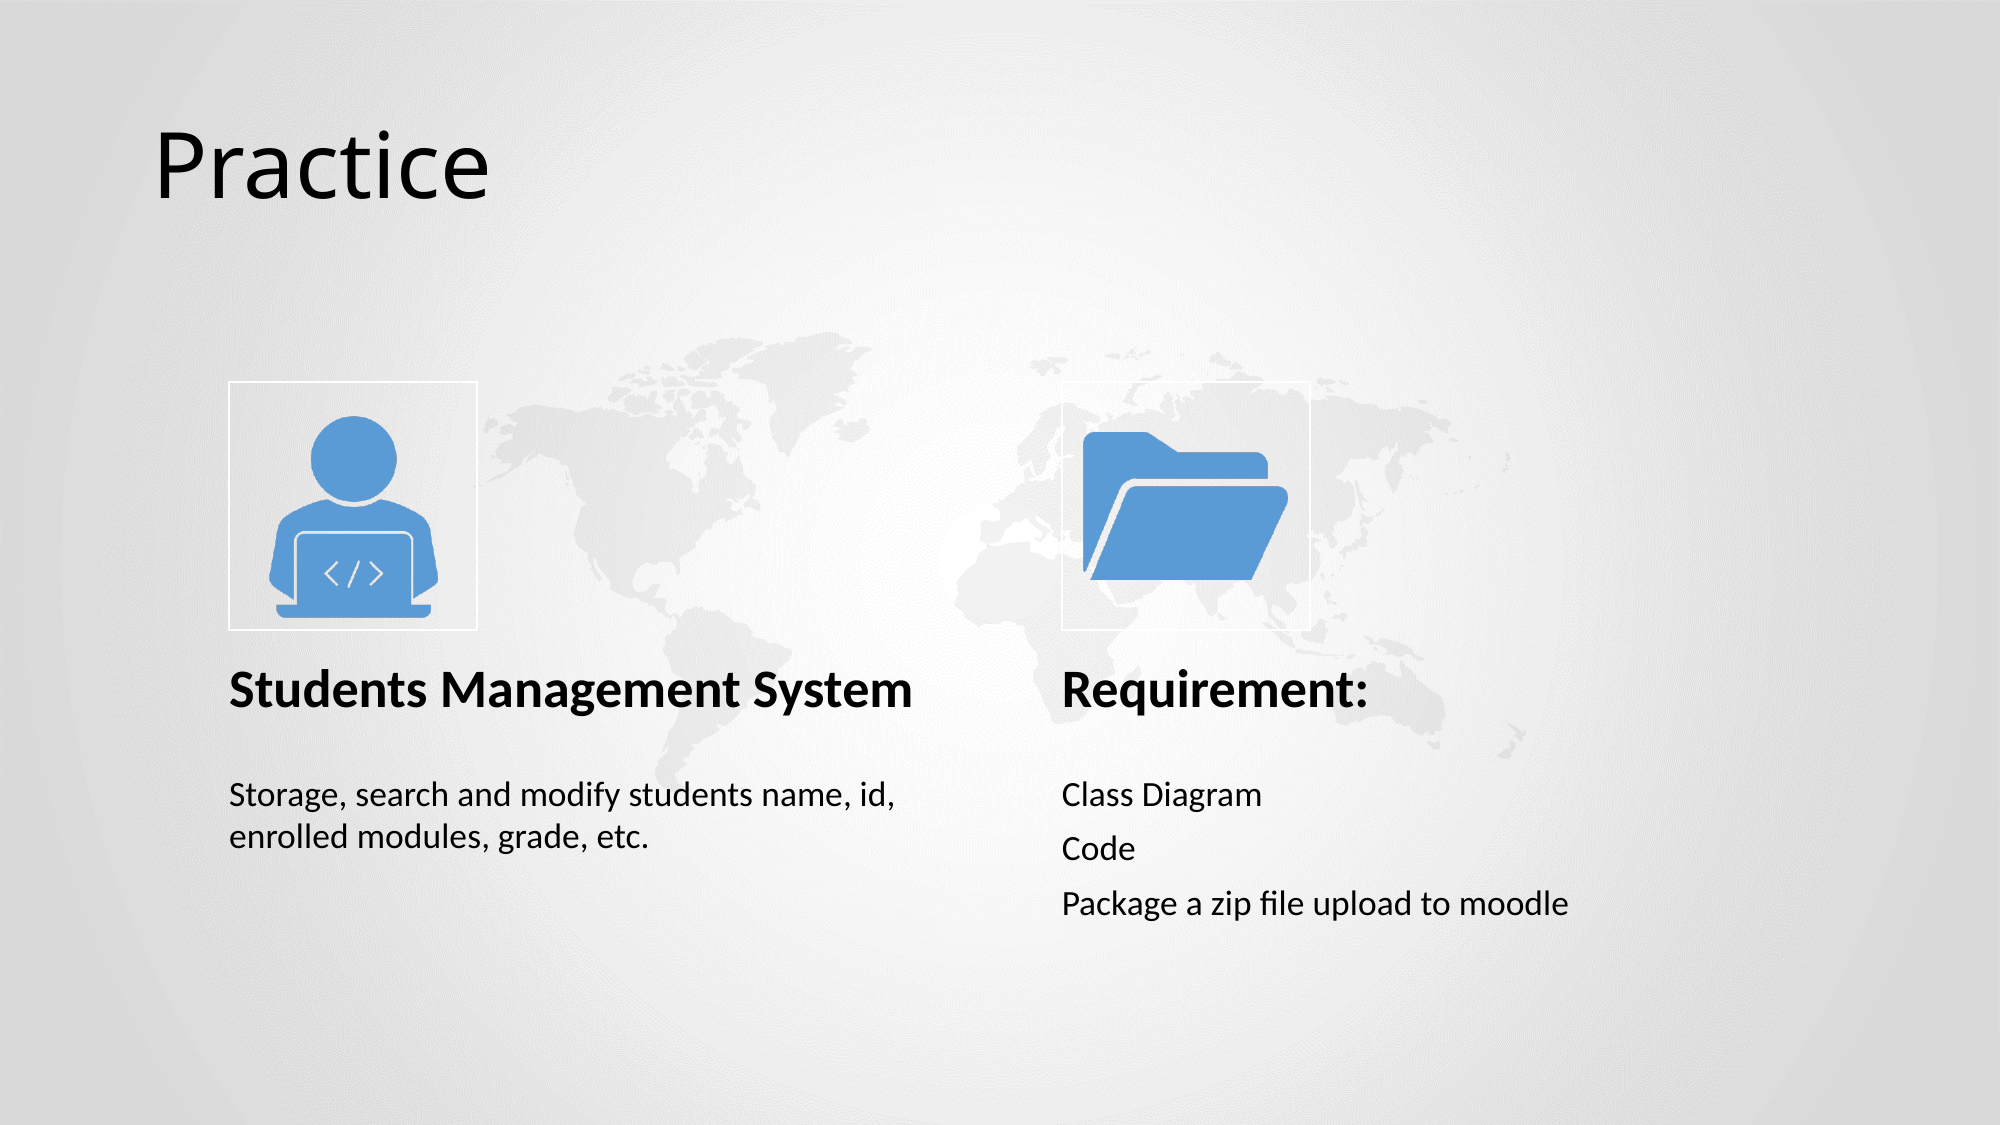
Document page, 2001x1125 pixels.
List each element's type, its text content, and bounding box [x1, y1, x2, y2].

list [137, 299, 1863, 1014]
title Practice [137, 59, 1863, 278]
picture [0, 0, 2000, 1125]
